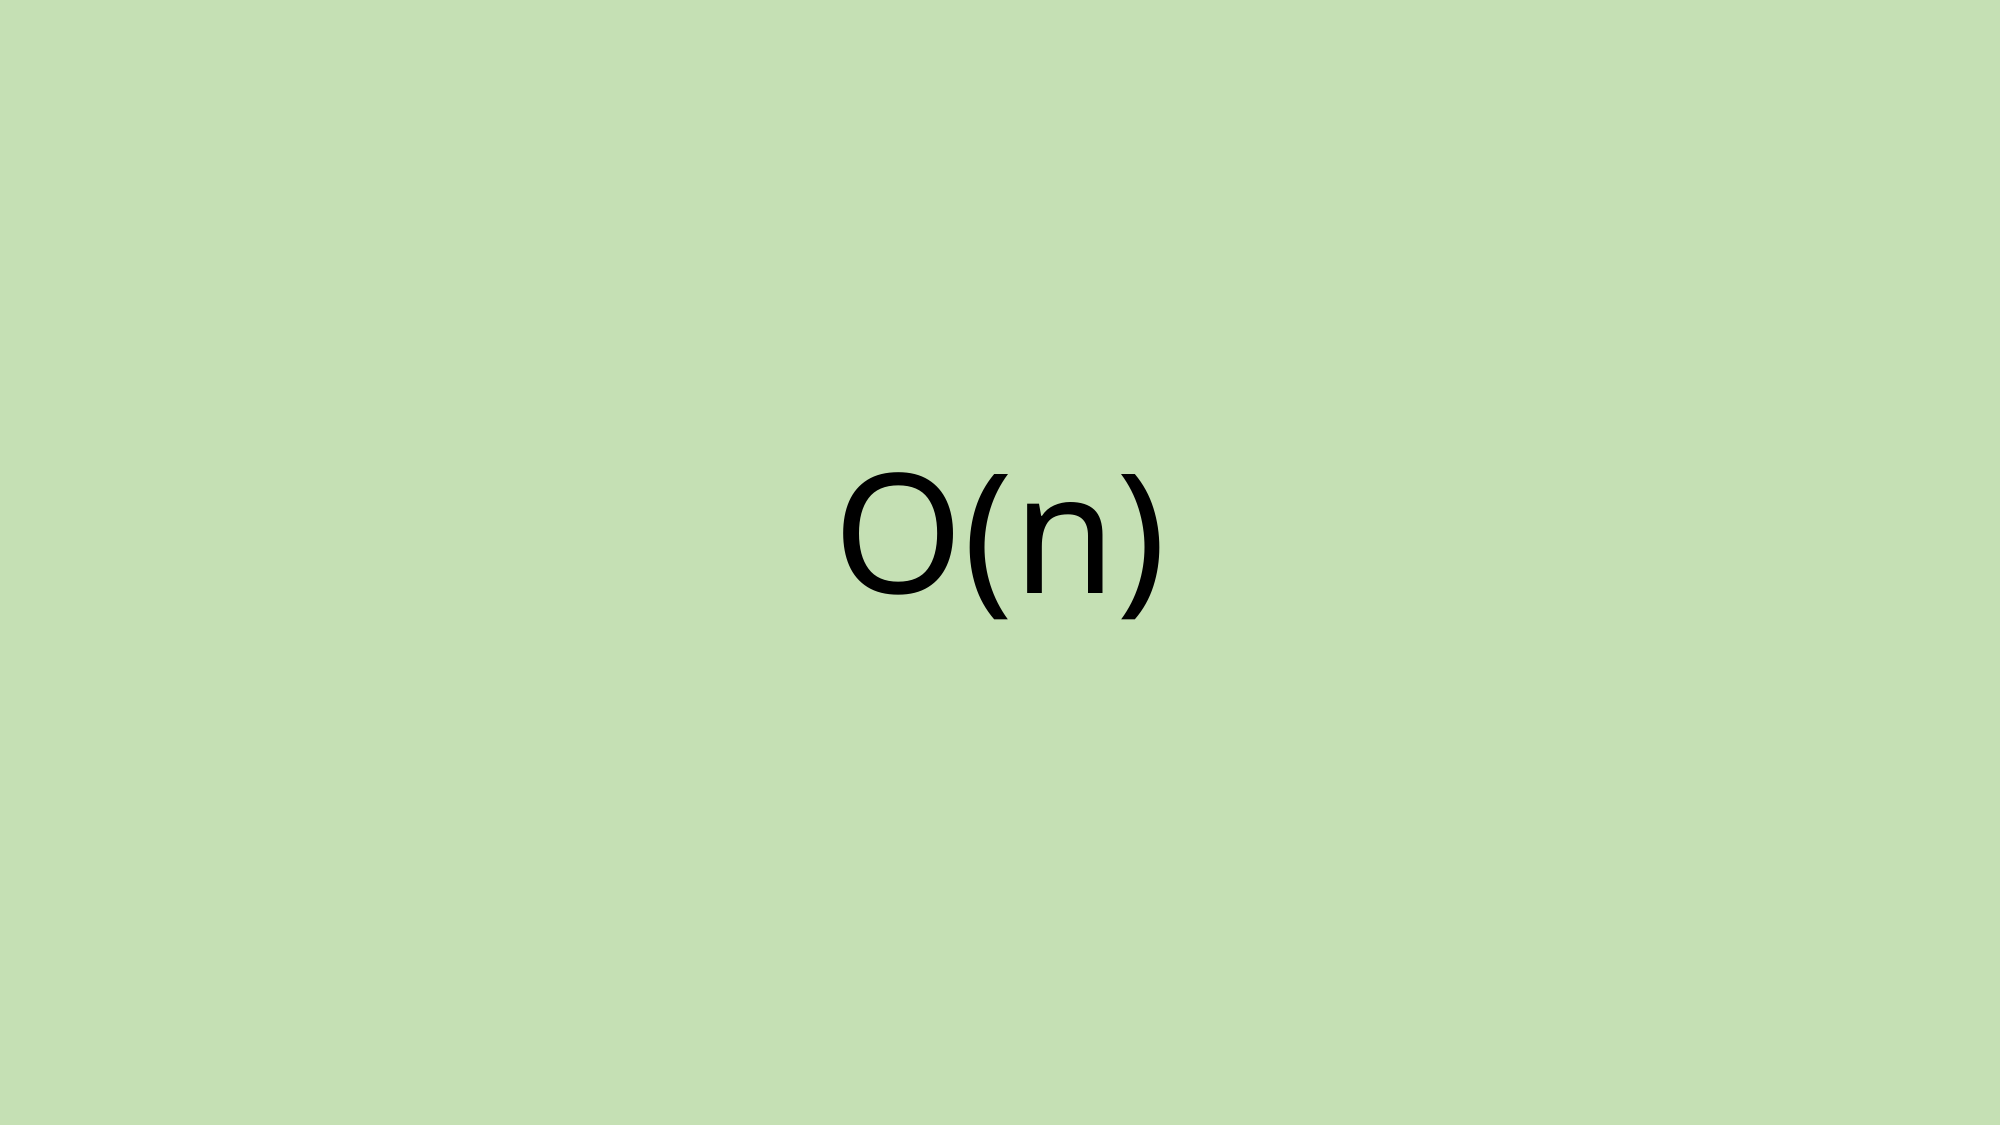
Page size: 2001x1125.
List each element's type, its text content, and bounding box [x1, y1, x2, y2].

text_box O(n) [137, 416, 1863, 634]
